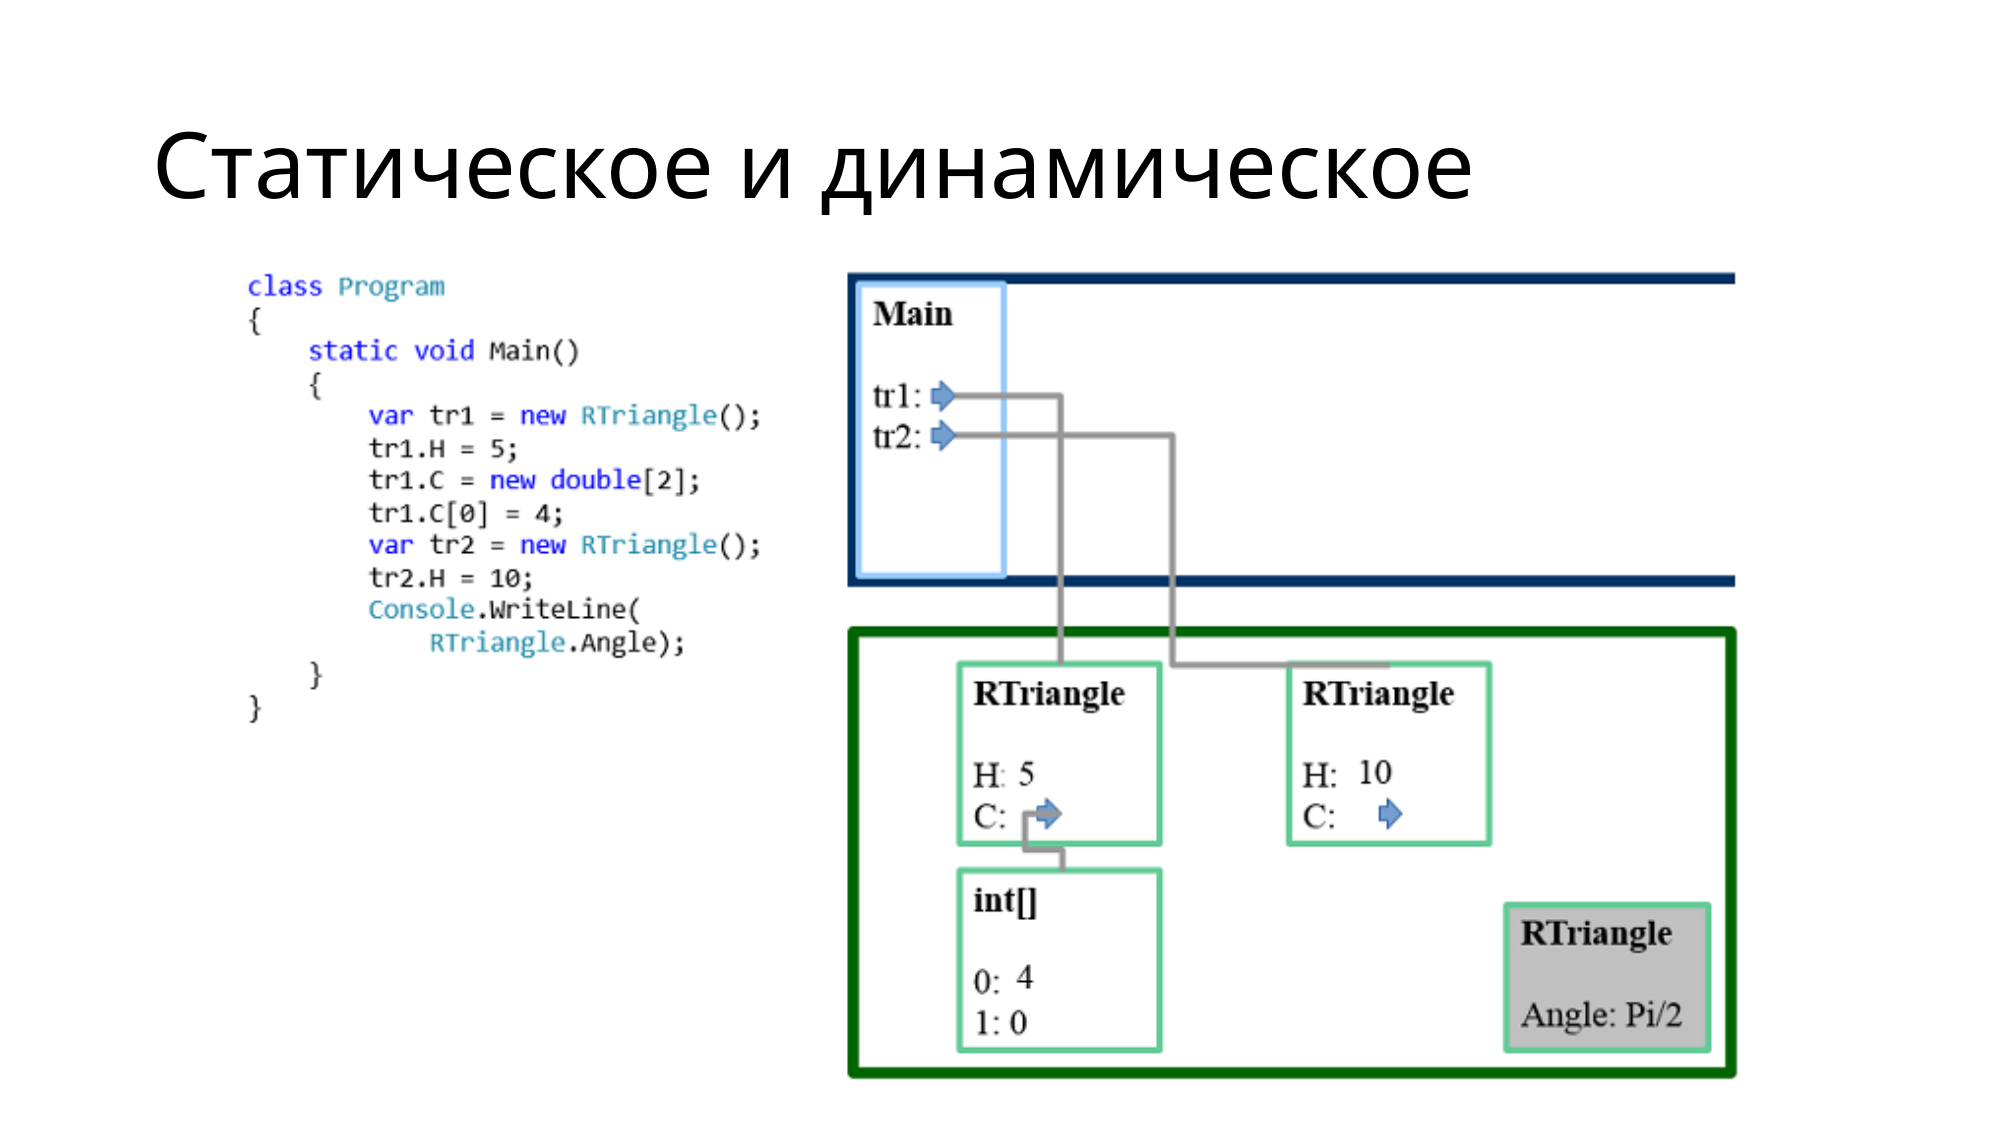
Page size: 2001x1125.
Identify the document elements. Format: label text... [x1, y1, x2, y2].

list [232, 253, 1767, 1101]
title Статическое и динамическое [137, 59, 1863, 278]
